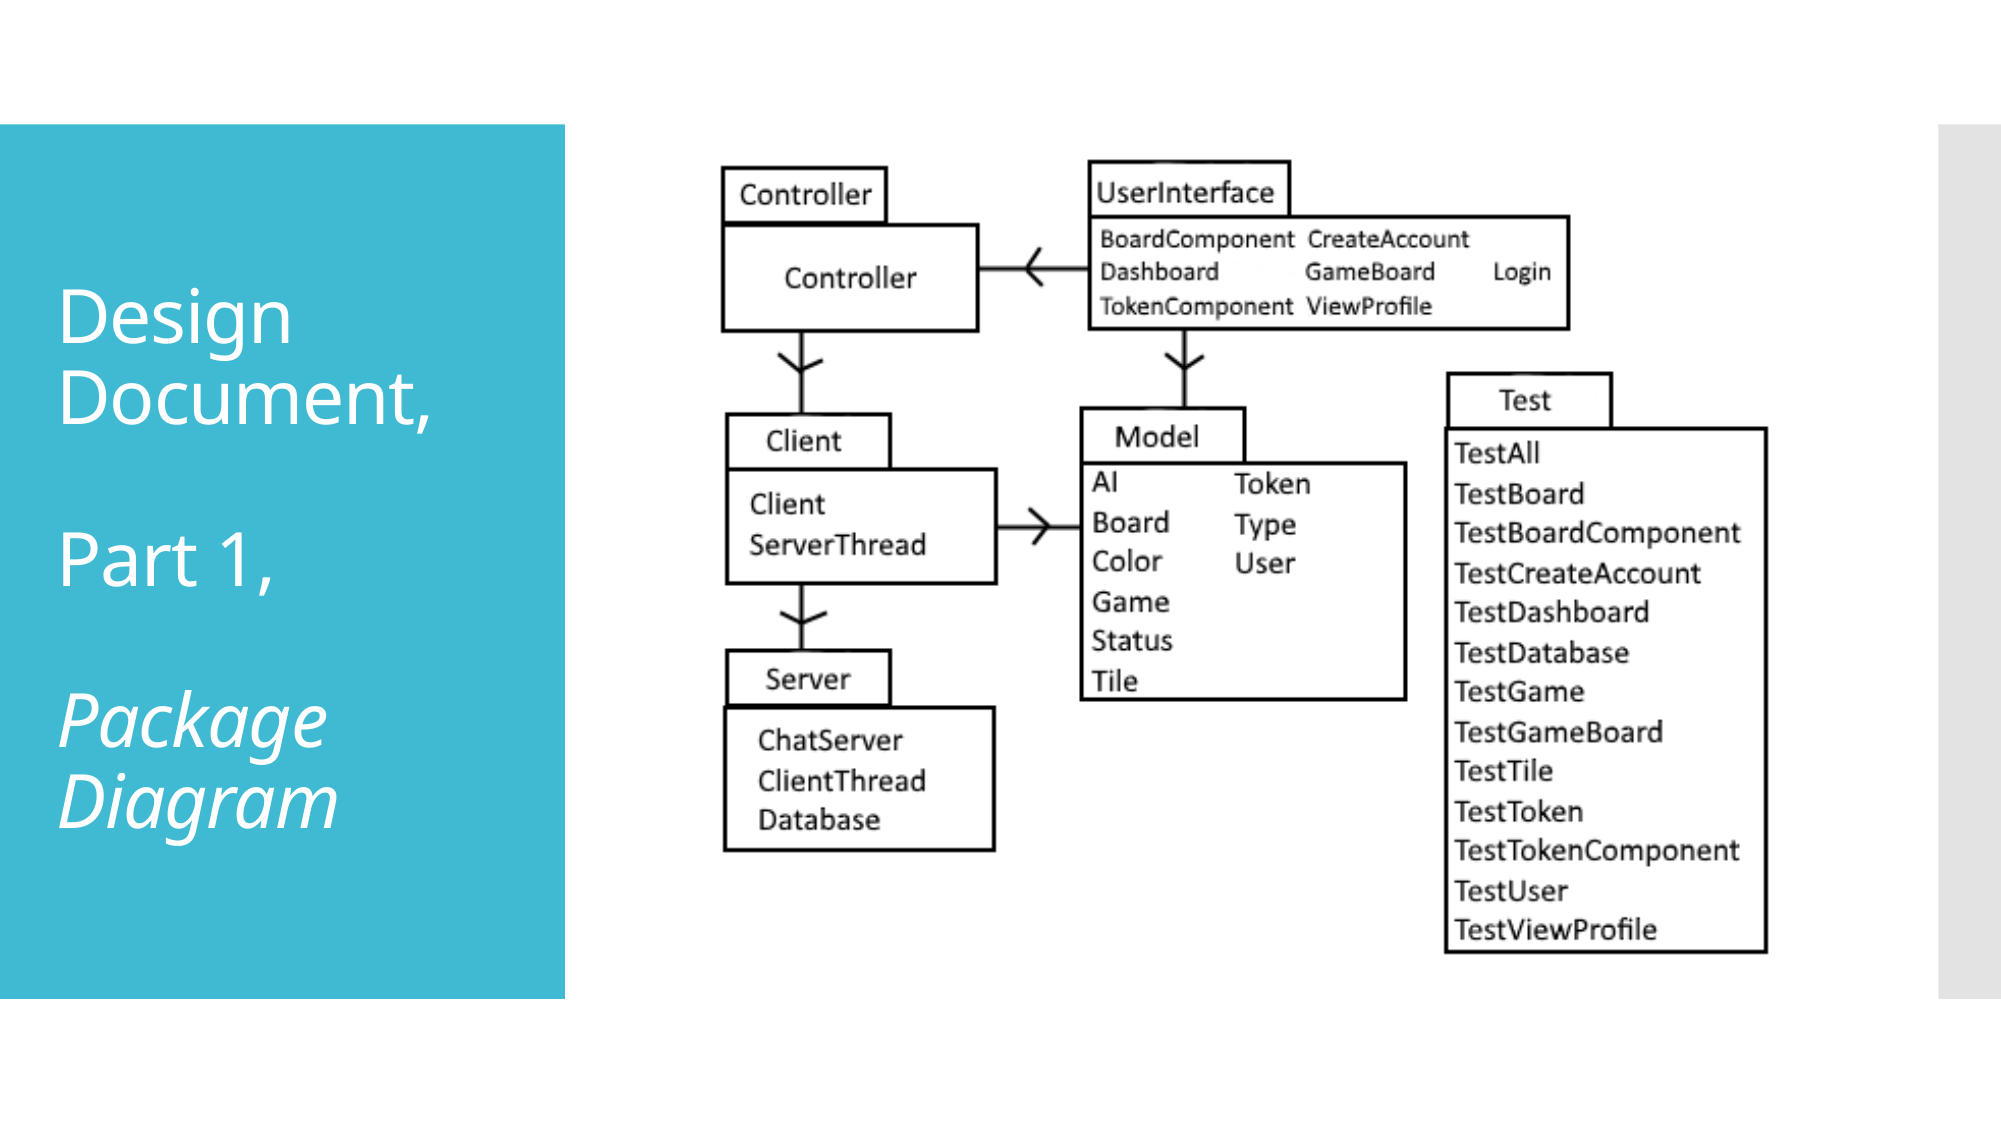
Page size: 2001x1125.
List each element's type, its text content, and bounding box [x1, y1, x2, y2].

title Design Document, Part 1, Package Diagram [41, 184, 525, 940]
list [693, 139, 1795, 986]
